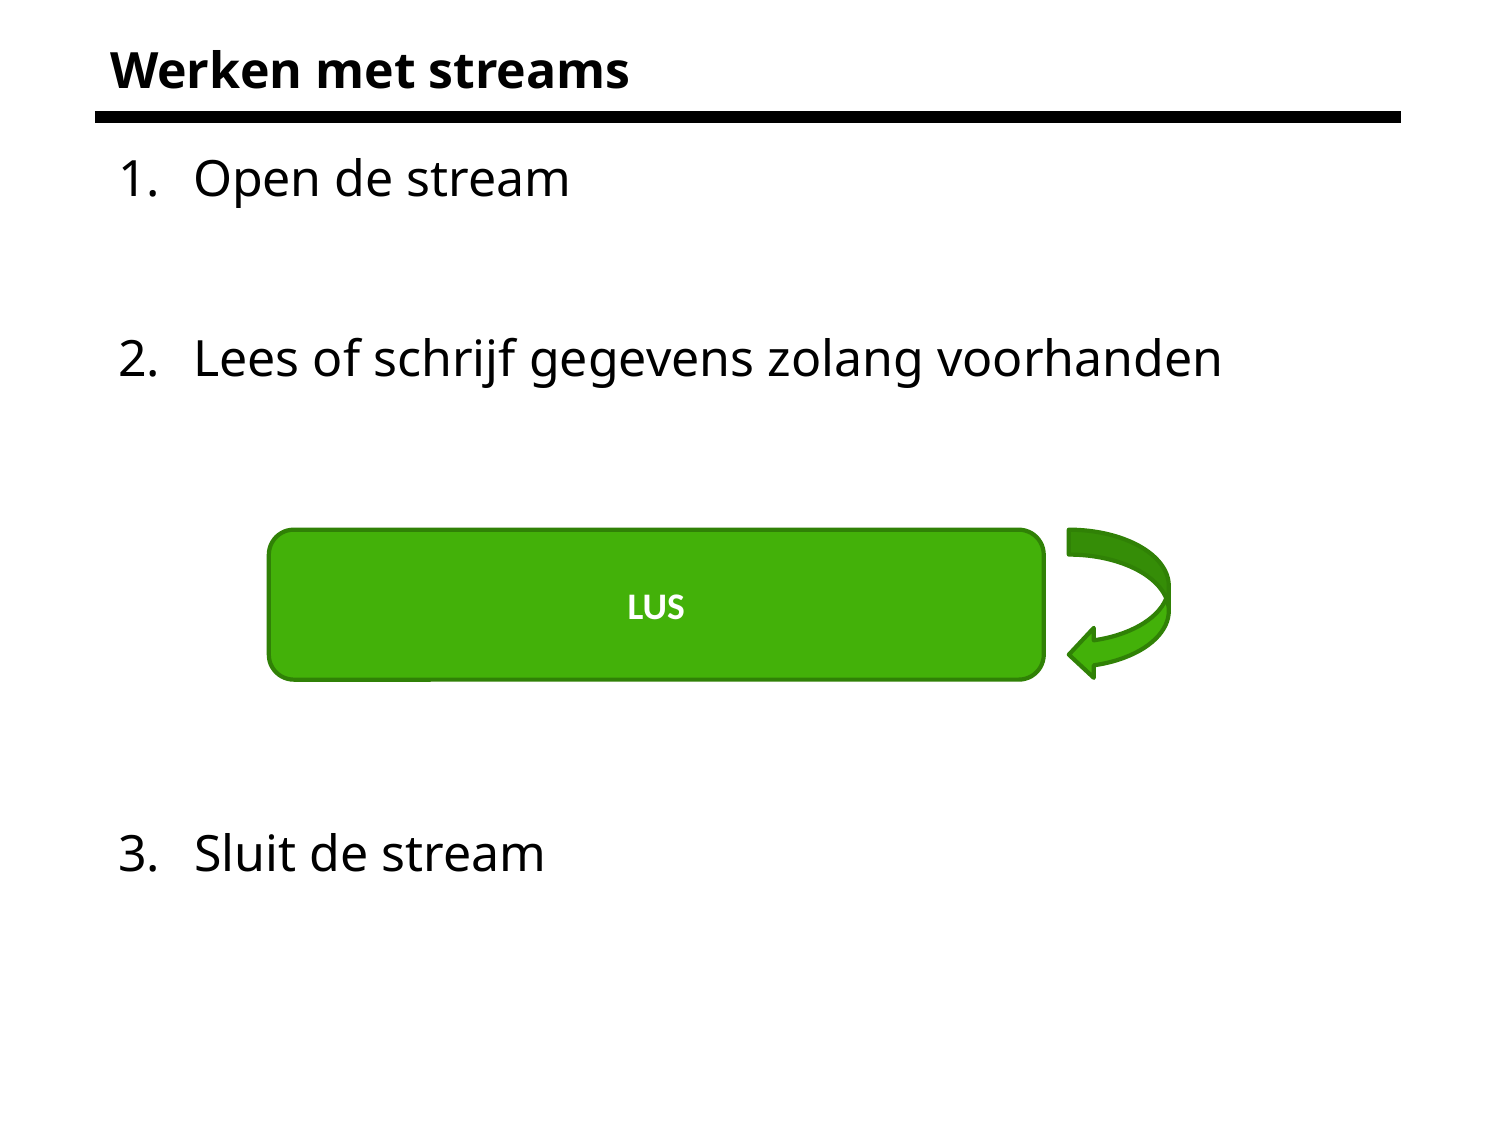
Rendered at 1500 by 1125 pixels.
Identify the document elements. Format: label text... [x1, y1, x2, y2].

list Open de stream Lees of schrijf gegevens zolang voorhanden [103, 139, 1397, 422]
text_box Sluit de stream [94, 814, 1389, 904]
text_box LUS [268, 529, 1044, 680]
text_box [1068, 529, 1169, 678]
title Werken met streams [94, 20, 1402, 117]
